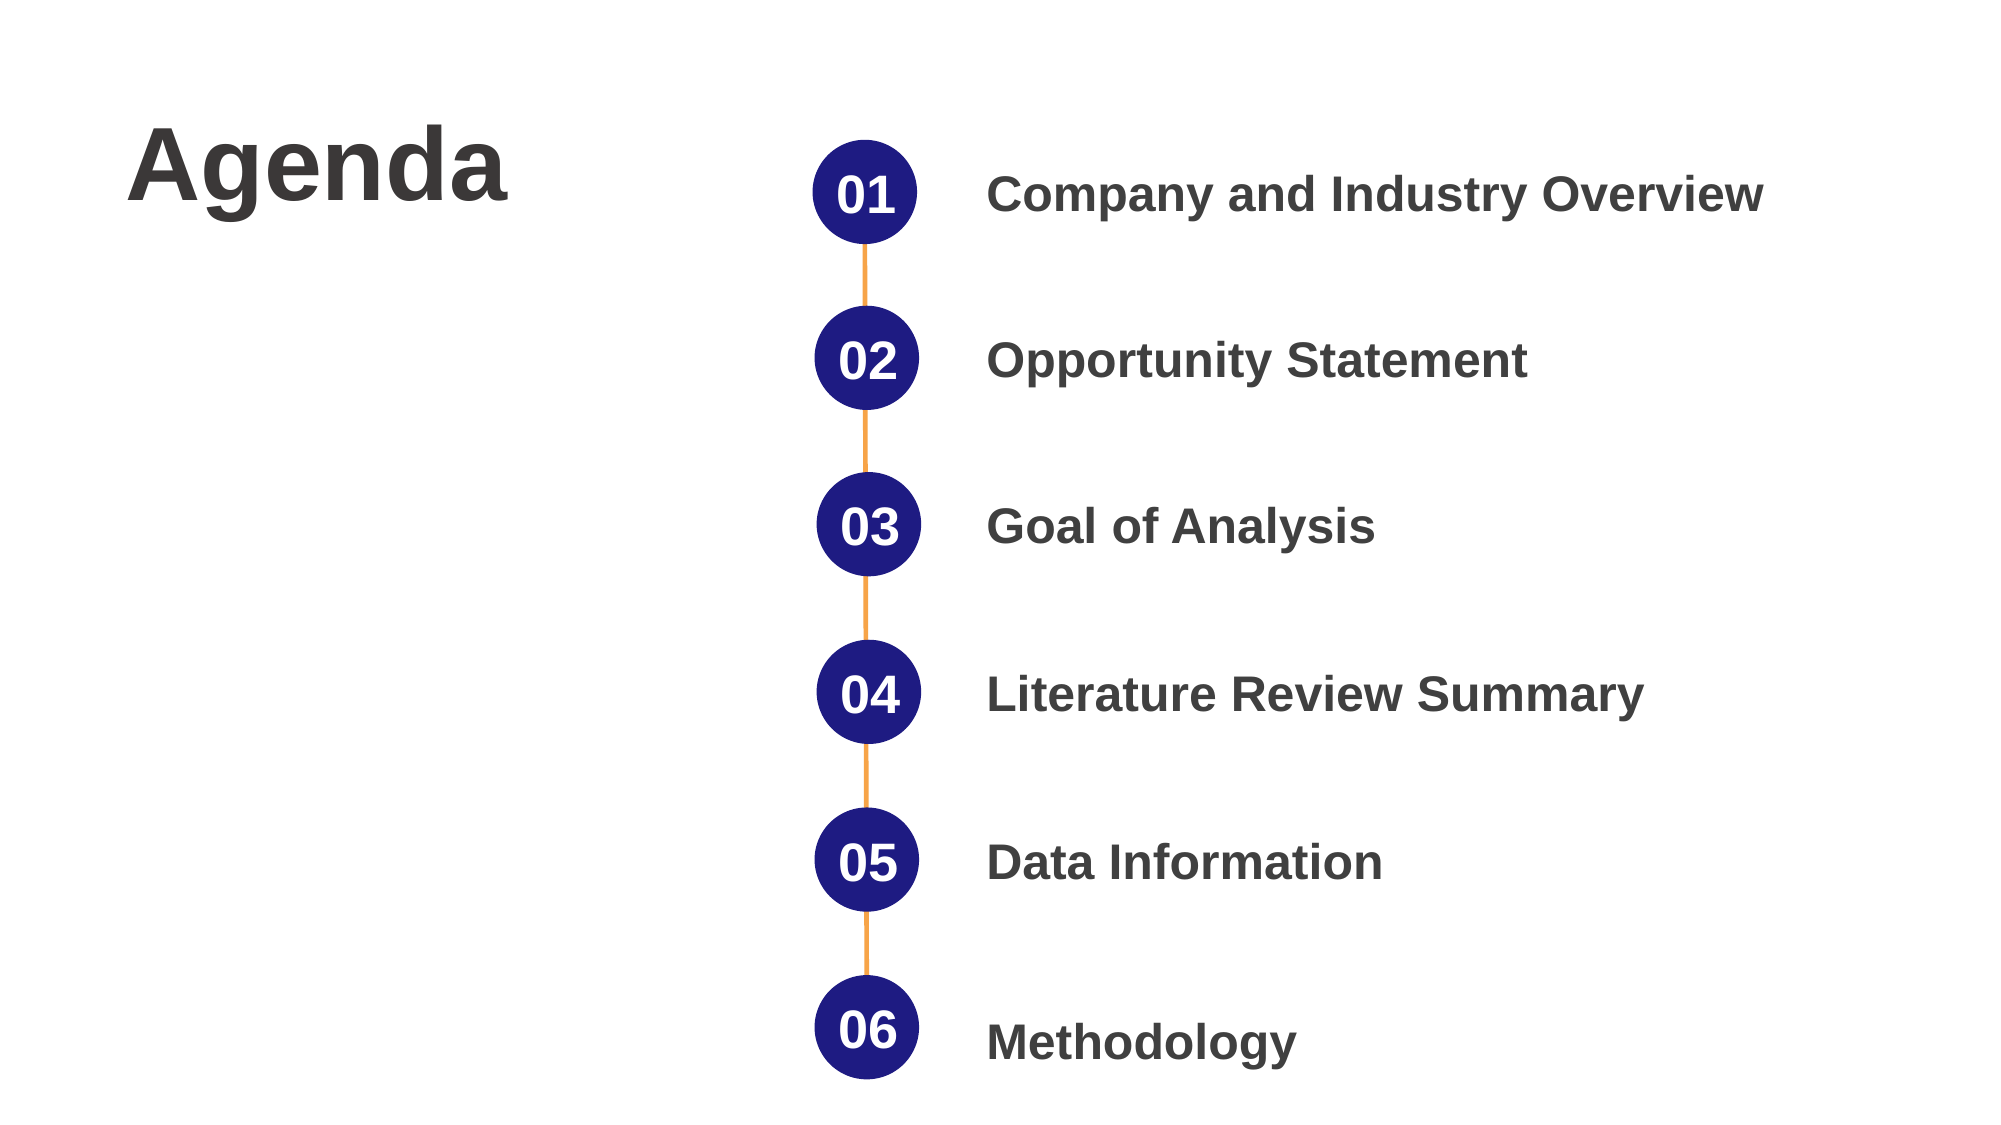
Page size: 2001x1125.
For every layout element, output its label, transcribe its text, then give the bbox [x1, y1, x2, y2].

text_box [804, 472, 938, 577]
text_box Data Information [971, 821, 1760, 897]
text_box Opportunity Statement [971, 320, 1545, 396]
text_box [804, 639, 938, 744]
text_box Company and Industry Overview [971, 154, 1826, 230]
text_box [801, 305, 936, 410]
text_box Literature Review Summary [971, 654, 1760, 730]
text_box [801, 807, 936, 912]
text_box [799, 139, 934, 245]
text_box Agenda [110, 89, 684, 229]
text_box Goal of Analysis [971, 486, 1545, 562]
text_box Methodology [971, 1002, 1760, 1077]
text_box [801, 975, 936, 1080]
